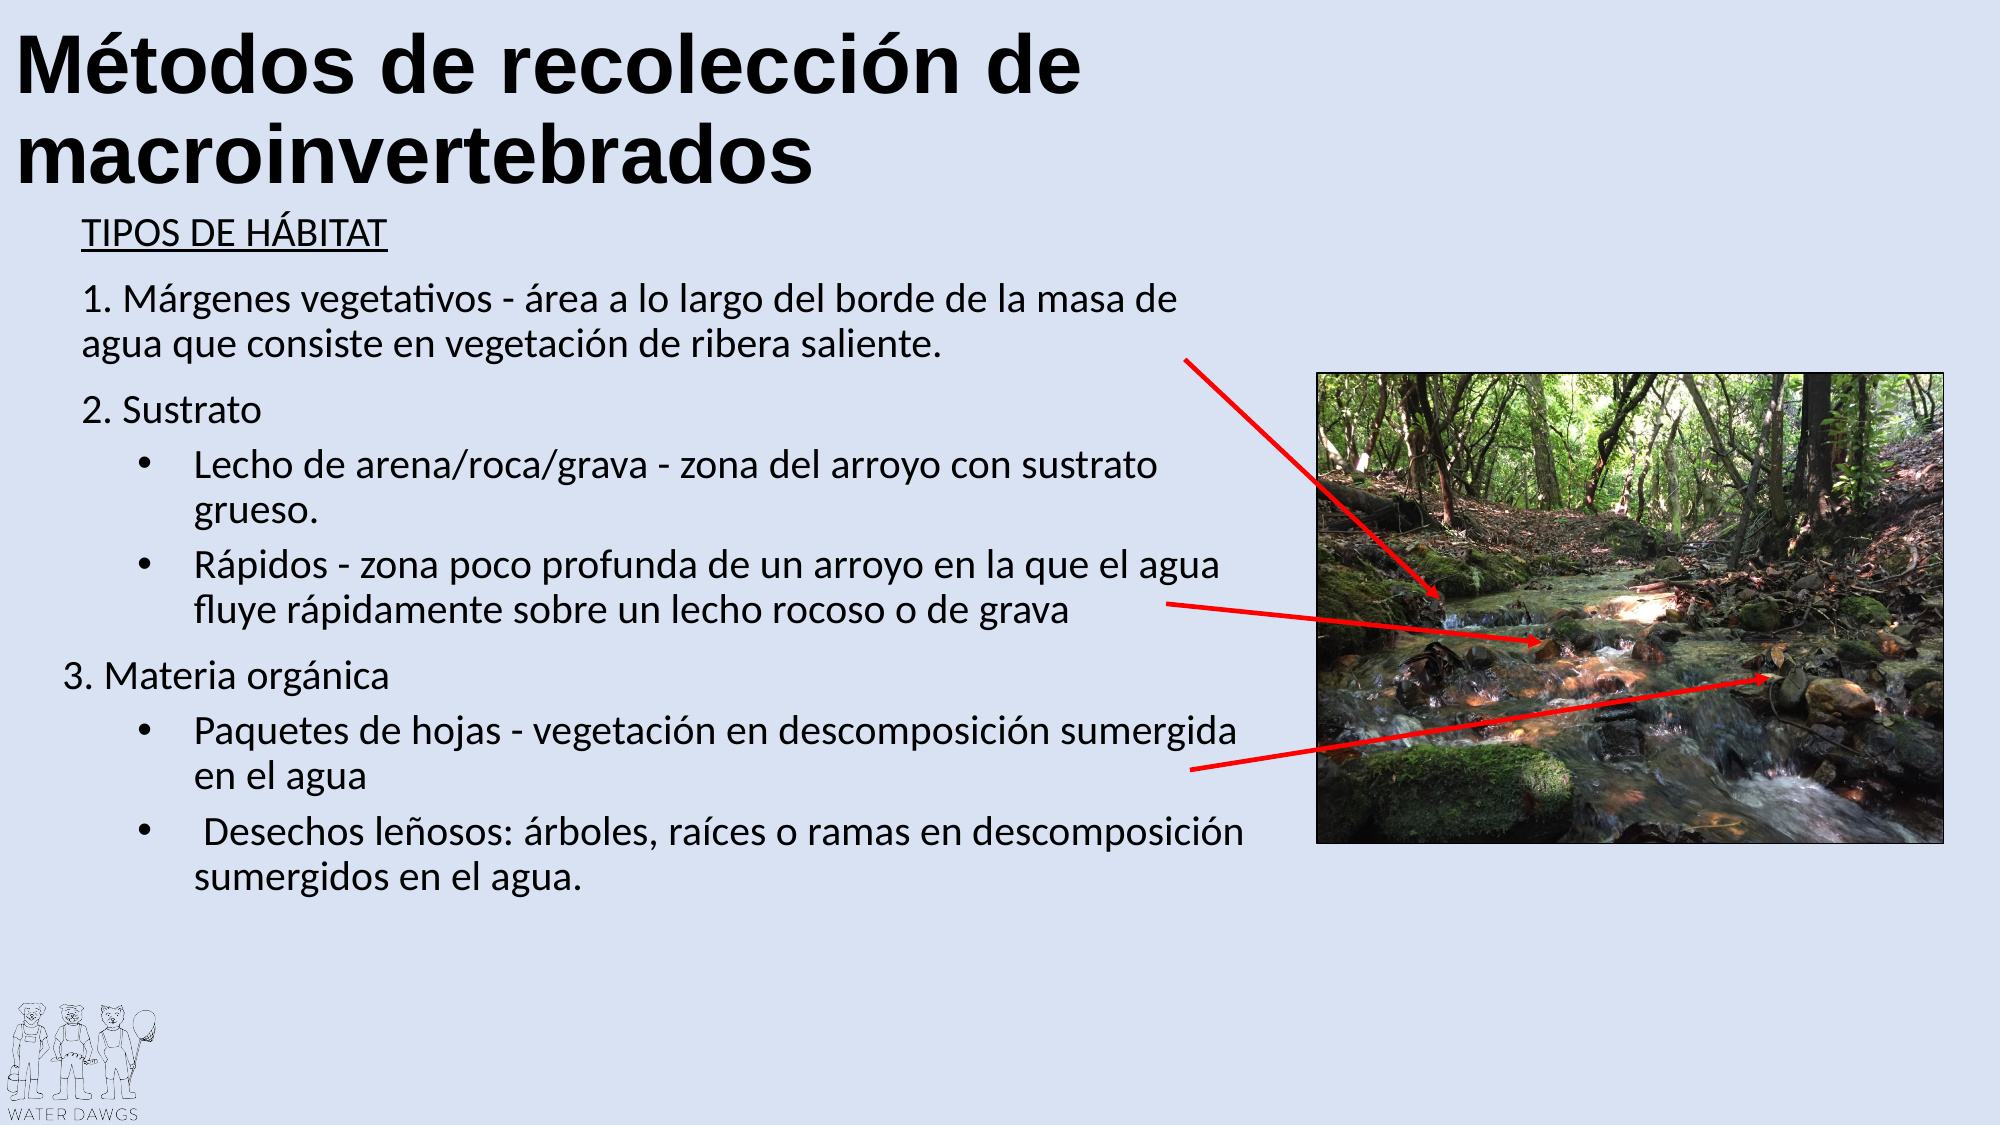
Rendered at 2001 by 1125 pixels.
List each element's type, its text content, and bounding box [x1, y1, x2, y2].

list TIPOS DE HÁBITAT 1. Márgenes vegetativos - área a lo largo del borde de la masa de agua que consiste en vegetación de ribera saliente. 2. Sustrato Lecho de arena/roca/grava - zona del arroyo con sustrato grueso. Rápidos - zona poco profunda de un arroyo en la que el agua fluye rápidamente sobre un lecho rocoso o de grava 3. Materia orgánica Paquetes de hojas - vegetación en descomposición sumergida en el agua Desechos leñosos: árboles, raíces o ramas en descomposición sumergidos en el agua. [47, 202, 1270, 996]
picture [0, 966, 172, 1125]
picture [1317, 373, 1944, 843]
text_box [1165, 603, 1543, 643]
title Métodos de recolección de macroinvertebrados [0, 3, 1912, 221]
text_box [1189, 677, 1771, 771]
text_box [1184, 359, 1441, 600]
